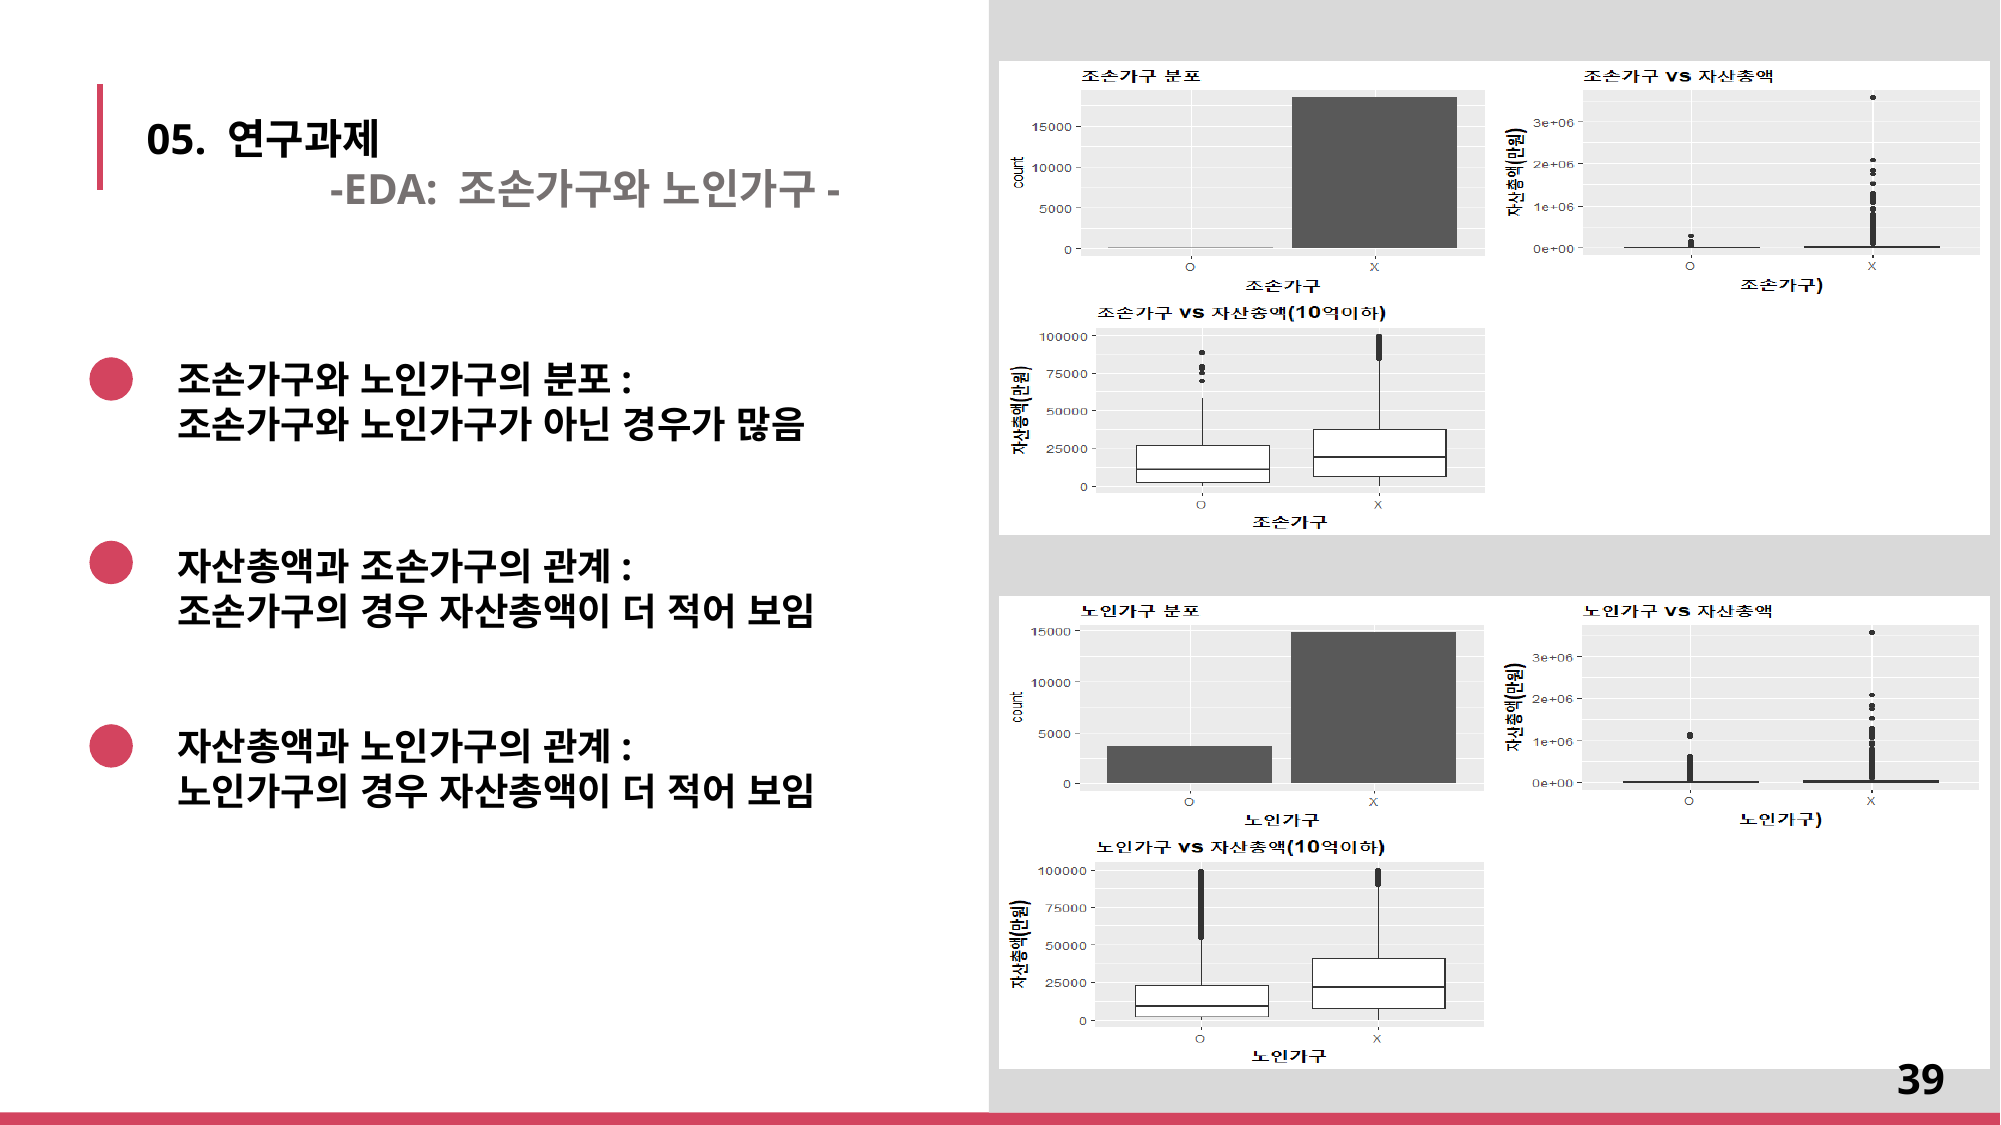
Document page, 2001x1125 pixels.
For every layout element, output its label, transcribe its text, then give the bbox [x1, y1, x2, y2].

text_box [89, 357, 133, 401]
text_box [988, 0, 2000, 1114]
text_box 자산총액과 조손가구의 관계: 조손가구의 경우 자산총액이 더 적어 보임 [162, 535, 902, 641]
text_box [89, 724, 133, 768]
text_box [89, 540, 133, 585]
text_box 조손가구와 노인가구의 분포: 조손가구와 노인가구가 아닌 경우가 많음 [162, 348, 887, 454]
picture [999, 596, 1990, 1069]
text_box 39 [1510, 1069, 1960, 1112]
text_box 05. 연구과제 -EDA: 조손가구와 노인가구- [131, 105, 856, 220]
picture [999, 61, 1990, 535]
text_box 자산총액과 노인가구의 관계: 노인가구의 경우 자산총액이 더 적어 보임 [162, 715, 902, 821]
